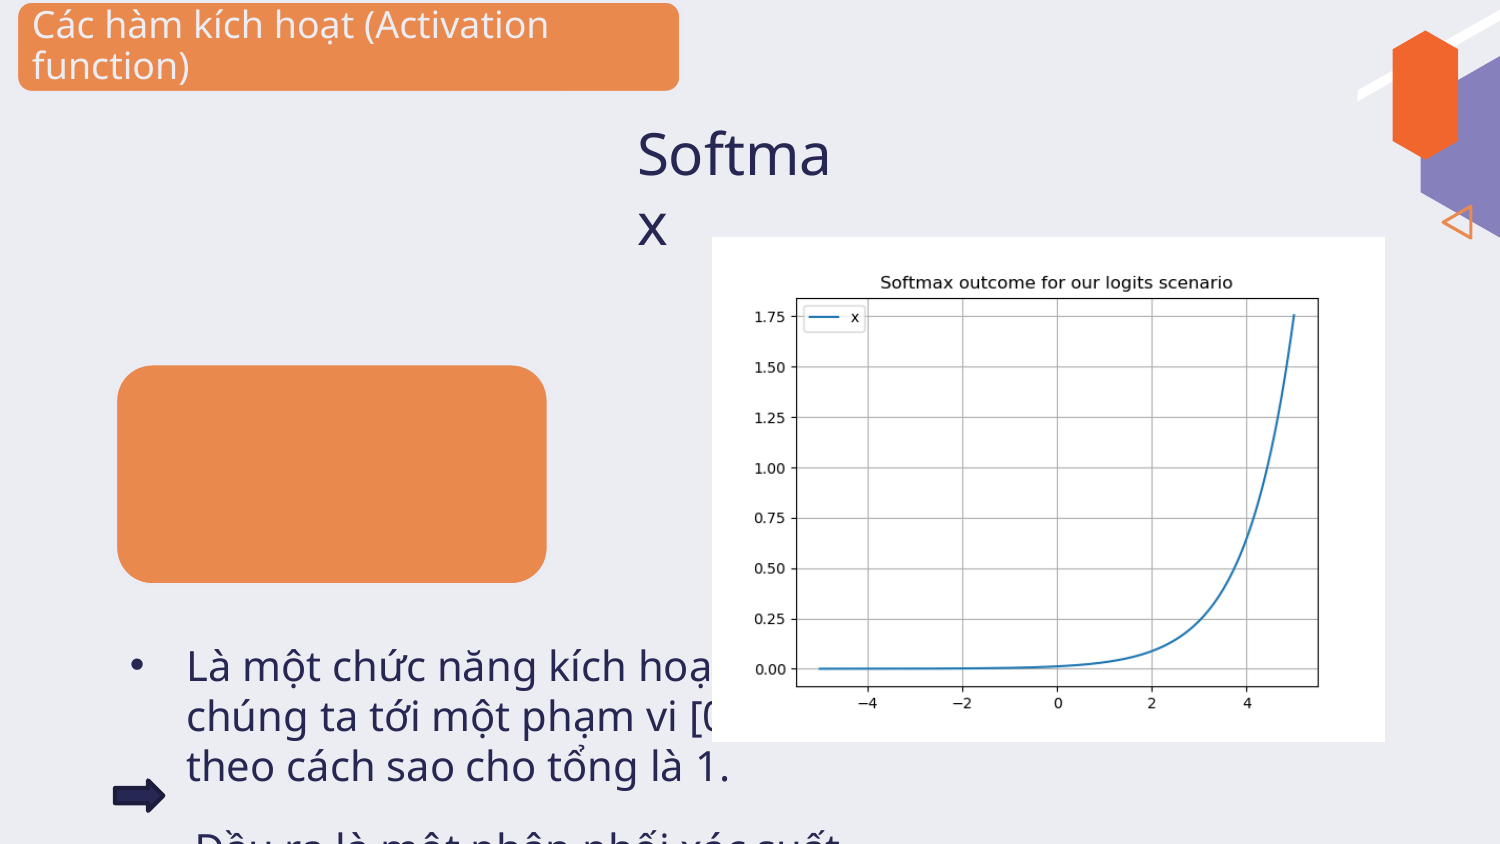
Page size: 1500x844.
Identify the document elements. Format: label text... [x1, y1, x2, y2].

picture [712, 237, 1386, 742]
title Softmax [622, 101, 878, 196]
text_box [114, 363, 549, 586]
text_box Là một chức năng kích hoạt không những ánh xạ đầu ra của chúng ta tới một phạm vi [0,1] mà còn ánh xạ từng đầu ra theo cách sao cho tổng là 1. Đầu ra là một phân phối xác suất. [115, 624, 1414, 844]
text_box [15, 0, 682, 94]
text_box [115, 780, 164, 811]
